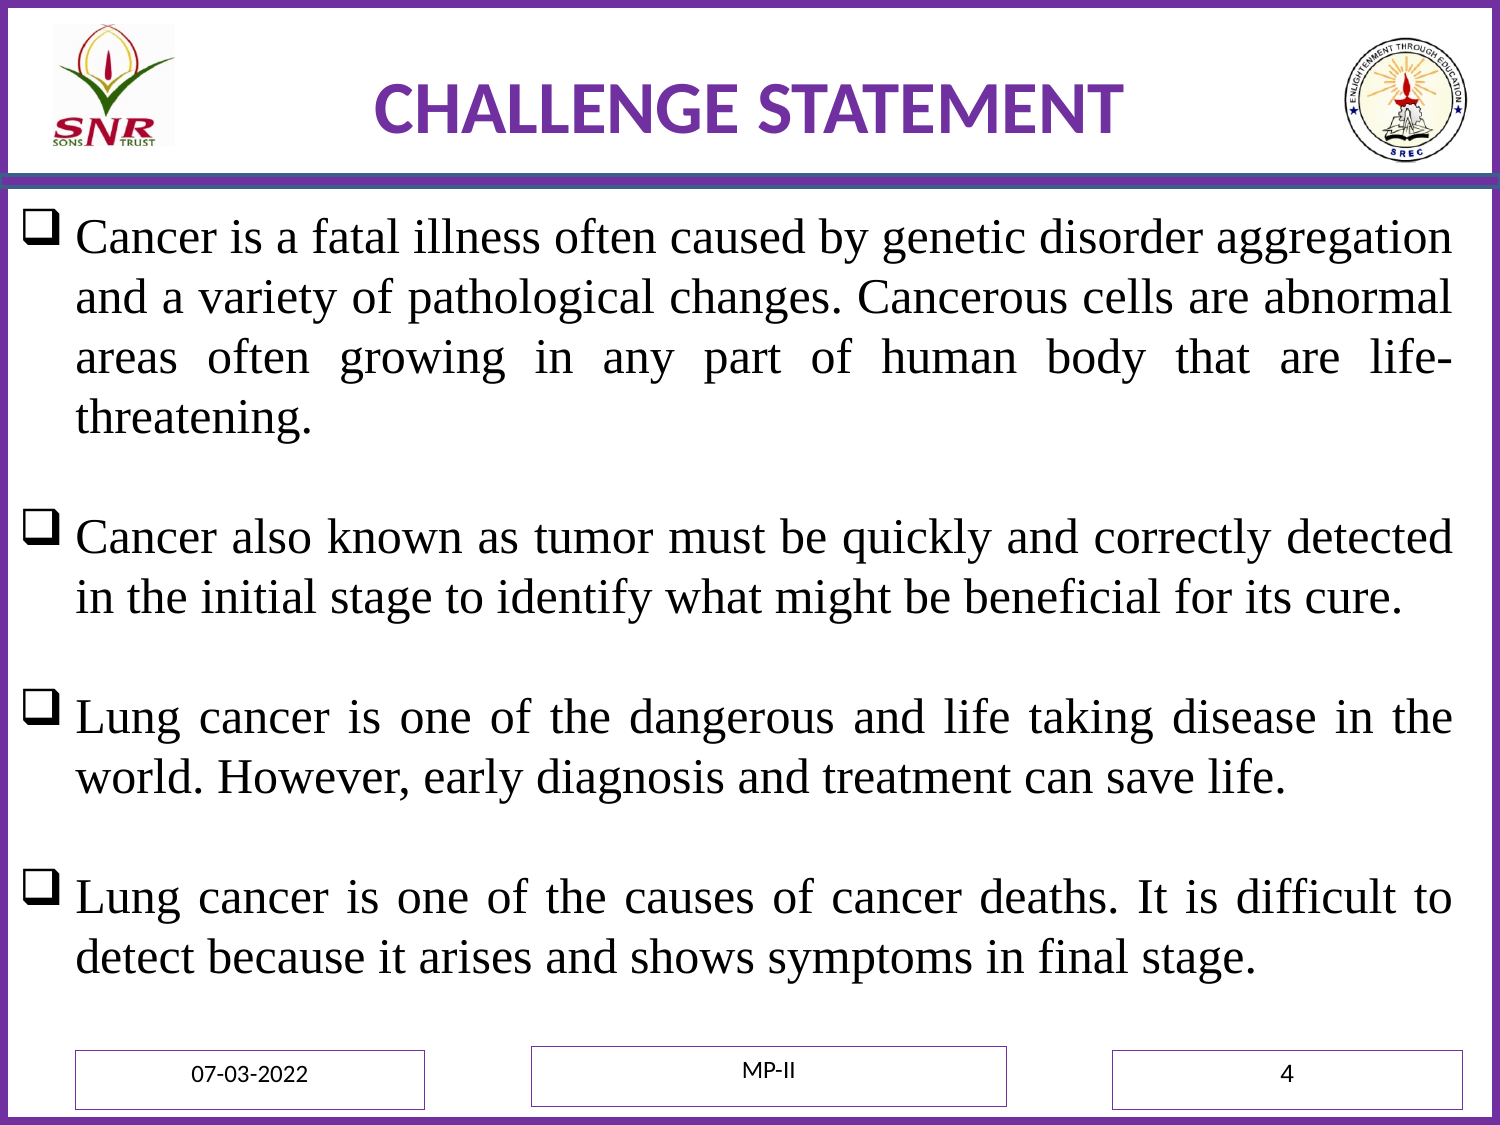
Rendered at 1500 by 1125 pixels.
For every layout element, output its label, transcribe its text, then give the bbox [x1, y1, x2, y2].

title CHALLENGE STATEMENT [200, 99, 1300, 196]
picture [53, 24, 175, 150]
picture [1337, 37, 1475, 163]
text_box Cancer is a fatal illness often caused by genetic disorder aggregation and a variety of pathological changes. Cancerous cells are abnormal areas often growing in any part of human body that are life-threatening. Cancer also known as tumor must be quickly and correctly detected in the initial stage to identify what might be beneficial for its cure. Lung cancer is one of the dangerous and life taking disease in the world. However, early diagnosis and treatment can save life. Lung cancer is one of the causes of cancer deaths. It is difficult to detect because it arises and shows symptoms in final stage. [4, 196, 1470, 1125]
